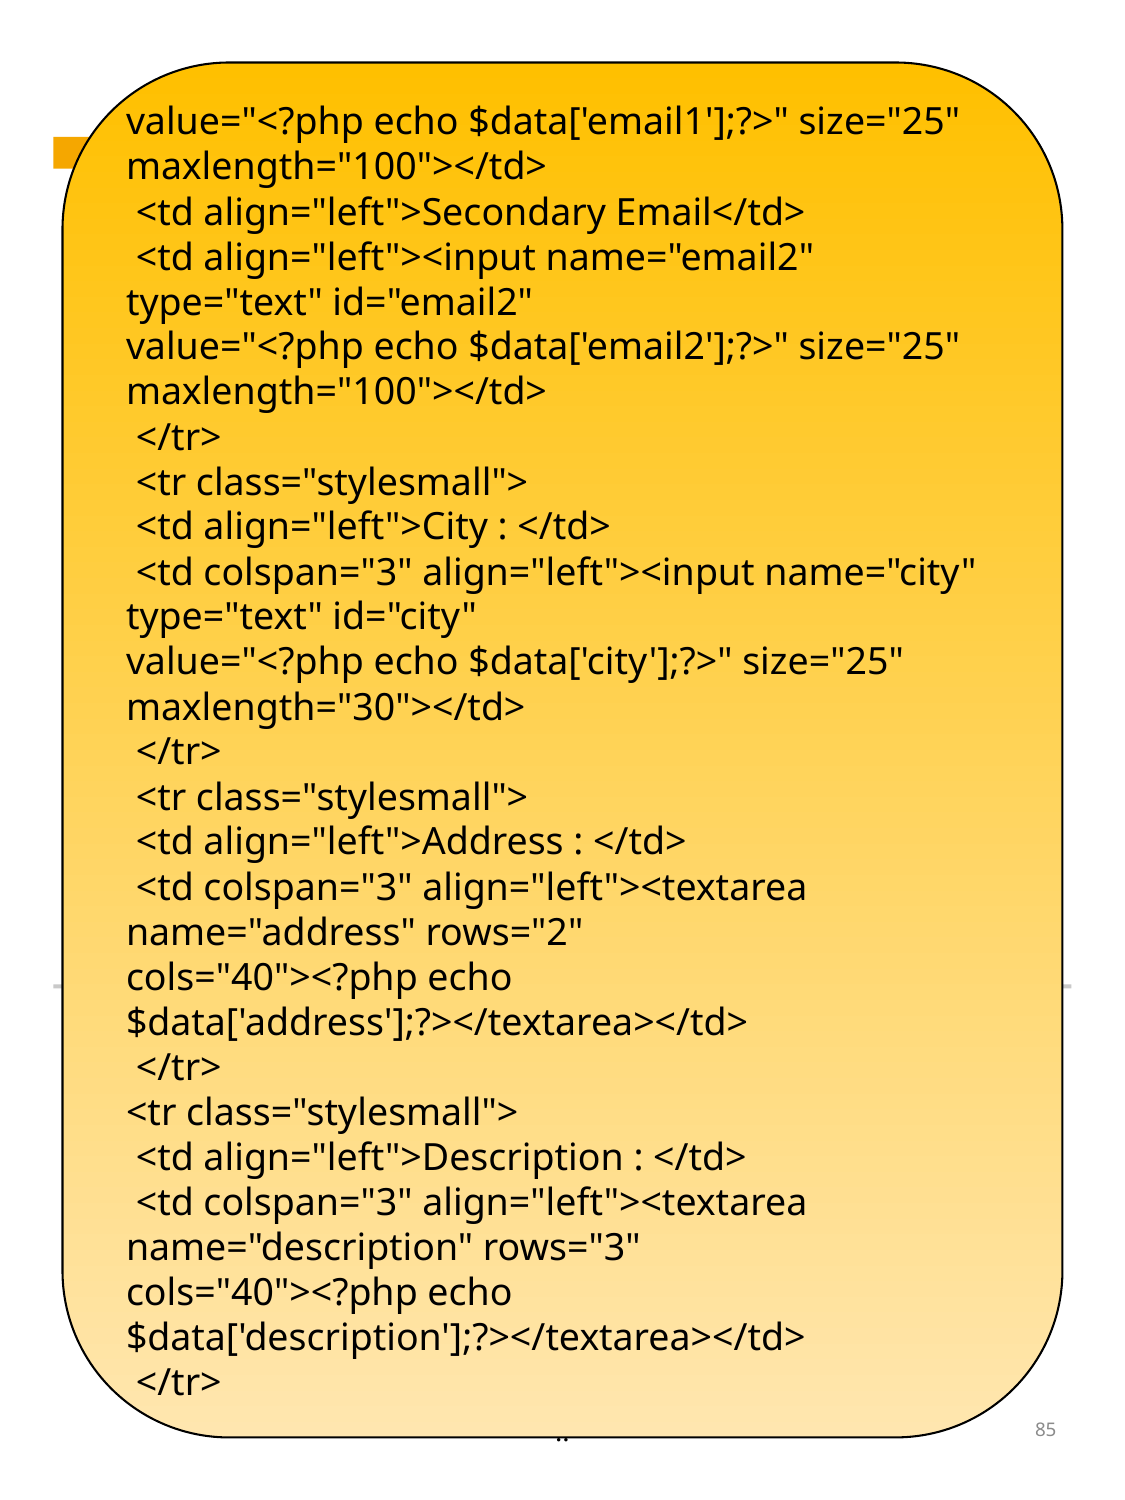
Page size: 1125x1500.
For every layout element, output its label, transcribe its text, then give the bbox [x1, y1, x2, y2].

text_box value="<?php echo $data['email1'];?>" size="25" maxlength="100"></td> <td align="left">Secondary Email</td> <td align="left"><input name="email2" type="text" id="email2" value="<?php echo $data['email2'];?>" size="25" maxlength="100"></td> </tr> <tr class="stylesmall"> <td align="left">City : </td> <td colspan="3" align="left"><input name="city" type="text" id="city" value="<?php echo $data['city'];?>" size="25" maxlength="30"></td> </tr> <tr class="stylesmall"> <td align="left">Address : </td> <td colspan="3" align="left"><textarea name="address" rows="2" cols="40"><?php echo $data['address'];?></textarea></td> </tr> <tr class="stylesmall"> <td align="left">Description : </td> <td colspan="3" align="left"><textarea name="description" rows="3" cols="40"><?php echo $data['description'];?></textarea></td> </tr> [61, 61, 1064, 1439]
slide_number 85 [818, 1390, 1072, 1471]
footer .. [372, 1390, 753, 1471]
